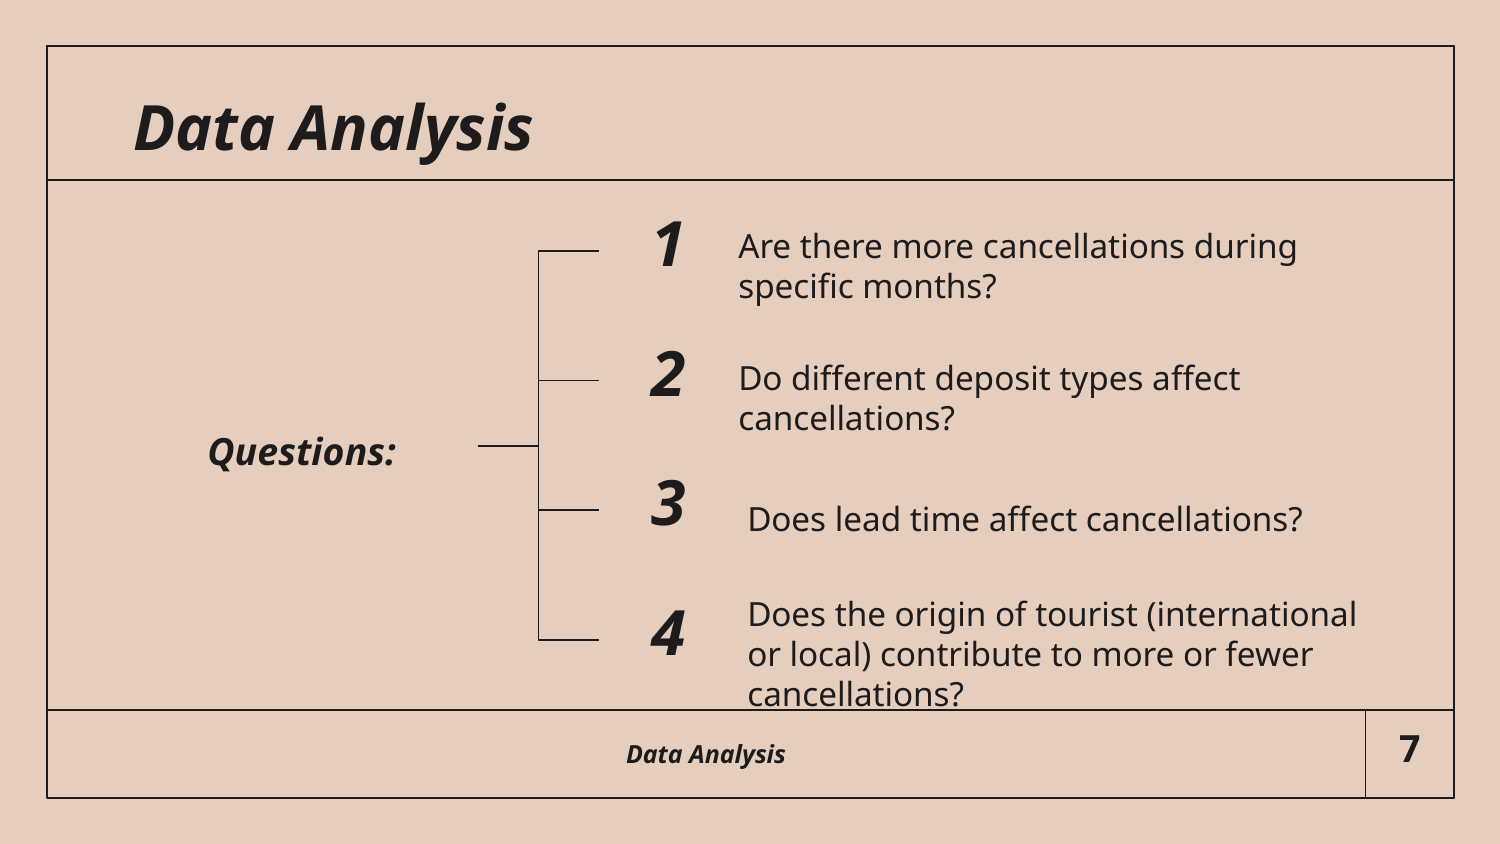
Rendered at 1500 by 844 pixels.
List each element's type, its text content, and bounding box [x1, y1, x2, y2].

text_box Questions: [125, 413, 471, 479]
text_box Data Analysis [46, 710, 1366, 798]
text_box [477, 250, 599, 380]
text_box 3 [602, 448, 739, 573]
text_box 2 [602, 318, 739, 443]
text_box Do different deposit types affect cancellations? [739, 342, 1382, 440]
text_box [477, 445, 599, 641]
text_box 1 [598, 189, 739, 313]
title Data Analysis [118, 70, 1382, 180]
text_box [477, 380, 599, 445]
text_box Are there more cancellations during specific months? [723, 210, 1399, 321]
text_box Does the origin of tourist (international or local) contribute to more or fewer cancellations? [732, 577, 1408, 710]
text_box 4 [598, 577, 739, 702]
text_box Does lead time affect cancellations? [739, 483, 1408, 572]
slide_number ‹#› [1365, 709, 1455, 799]
